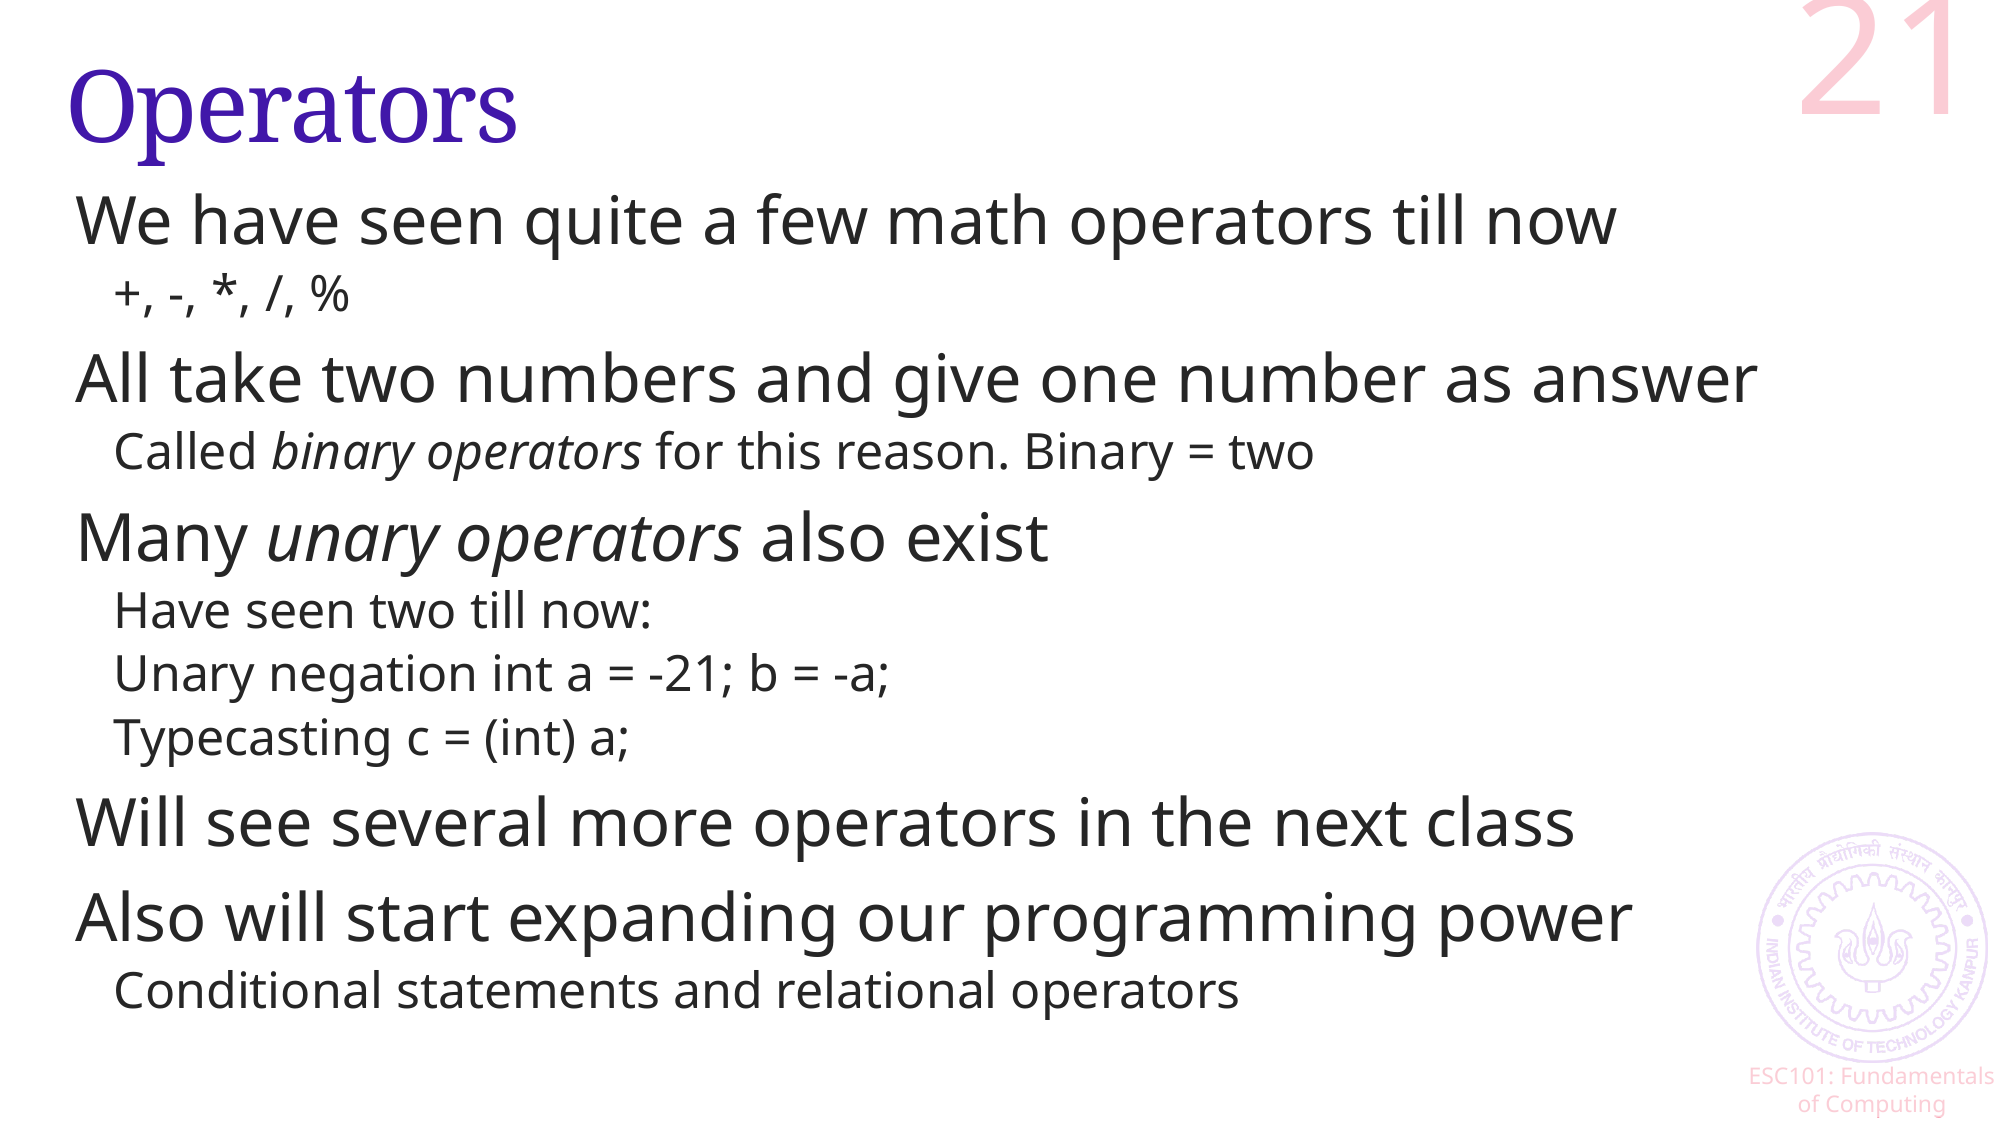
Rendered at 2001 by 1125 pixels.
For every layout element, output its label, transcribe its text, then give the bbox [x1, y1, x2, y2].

slide_number 21 [1520, 6, 2000, 183]
list We have seen quite a few math operators till now +, -, *, /, % All take two numbers and give one number as answer Called binary operators for this reason. Binary = two Many unary operators also exist Have seen two till now: Unary negation int a = -21; b = -a; Typecasting c = (int) a; Will see several more operators in the next class Also will start expanding our programming power Conditional statements and relational operators [41, 182, 1945, 1052]
title Operators [50, 50, 1520, 175]
